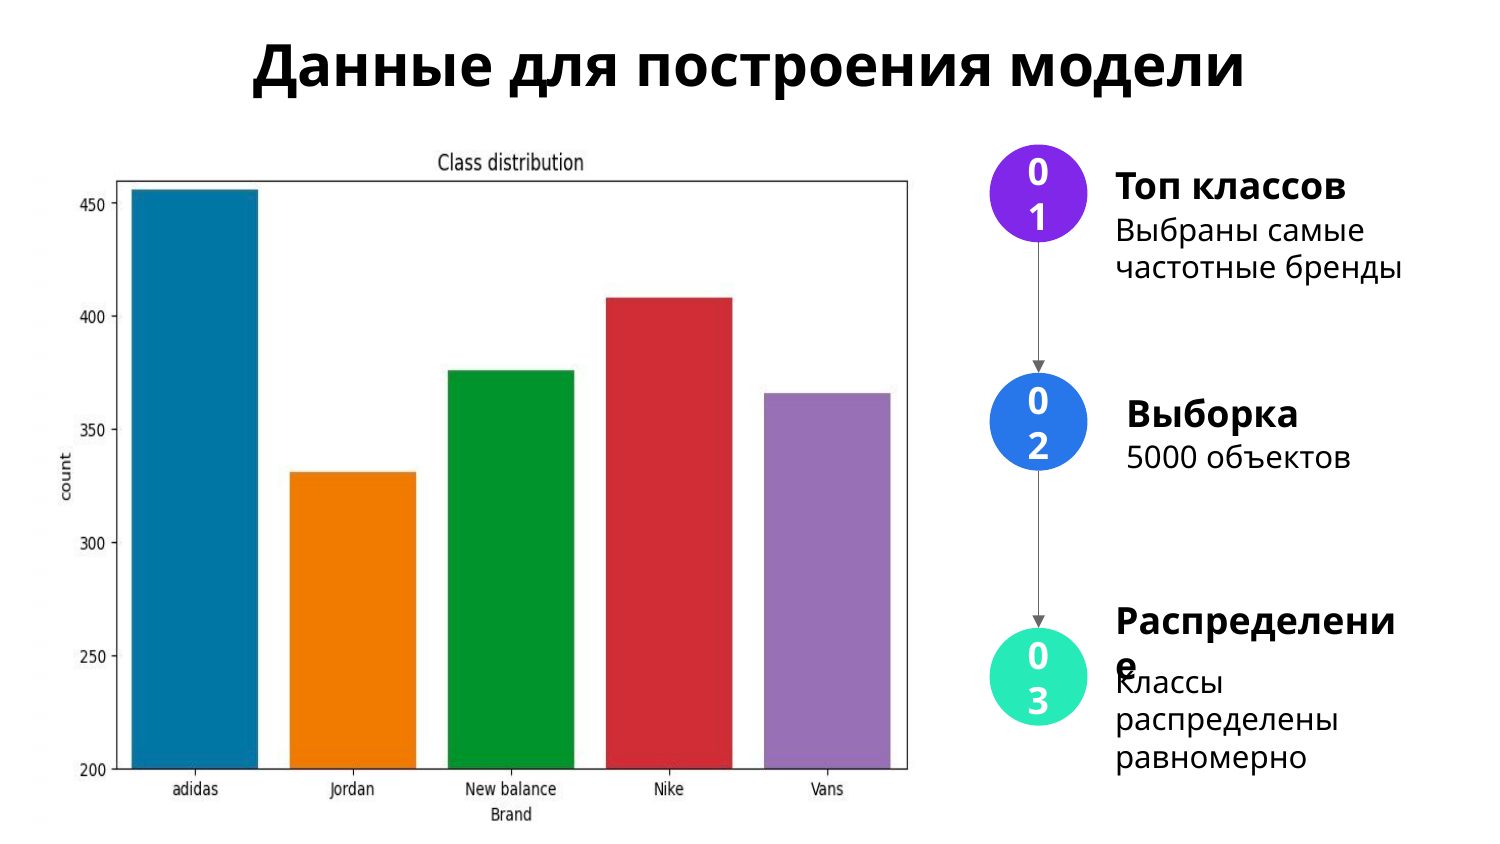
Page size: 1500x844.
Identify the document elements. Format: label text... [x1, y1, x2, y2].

text_box 01 [989, 144, 1088, 243]
text_box 03 [989, 628, 1088, 726]
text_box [1099, 157, 1426, 275]
picture [32, 140, 916, 836]
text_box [1099, 614, 1426, 764]
text_box 02 [989, 373, 1088, 471]
title Данные для построения модели [75, 32, 1425, 94]
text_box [1110, 385, 1437, 484]
